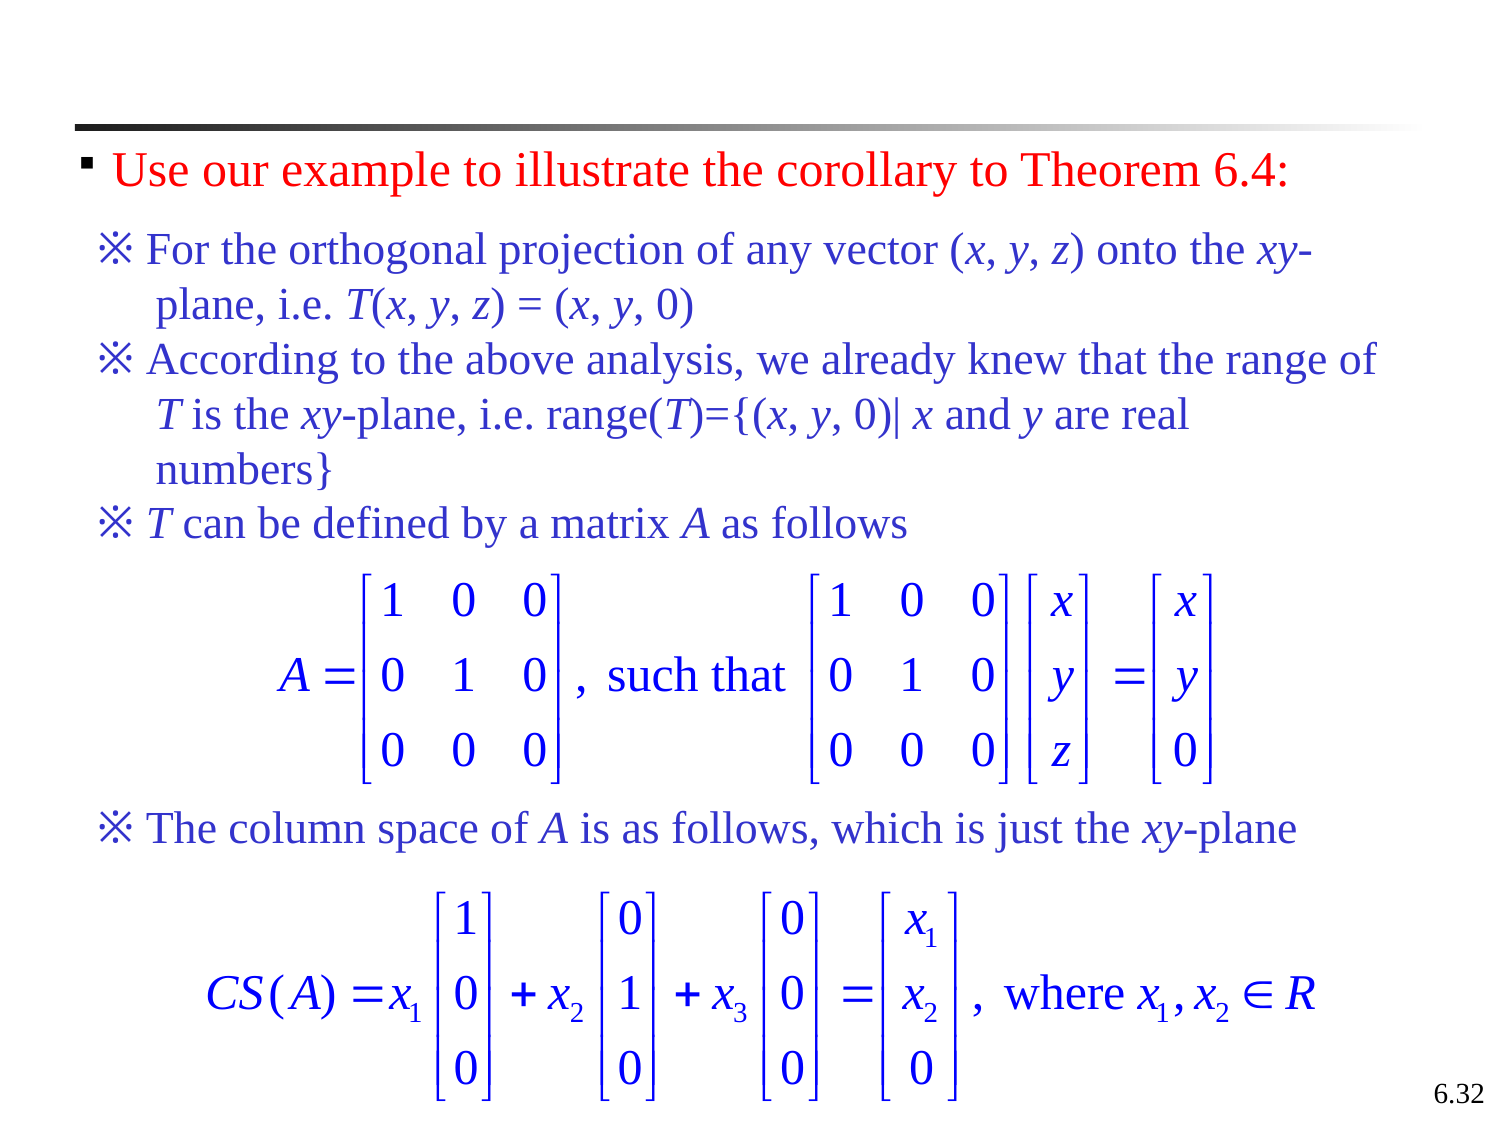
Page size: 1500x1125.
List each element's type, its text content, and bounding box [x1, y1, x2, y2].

slide_number 6.32 [1406, 1066, 1500, 1125]
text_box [267, 562, 1231, 797]
text_box Use our example to illustrate the corollary to Theorem 6.4: [64, 128, 1365, 217]
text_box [198, 879, 1325, 1114]
text_box ※ For the orthogonal projection of any vector (x, y, z) onto the xy-plane, i.e. T(x, y, z) = (x, y, 0) ※ According to the above analysis, we already knew that the range of T is the xy-plane, i.e. range(T)={(x, y, 0)| x and y are real numbers} ※ T can be defined by a matrix A as follows ※ The column space of A is as follows, which is just the xy-plane [82, 210, 1395, 916]
